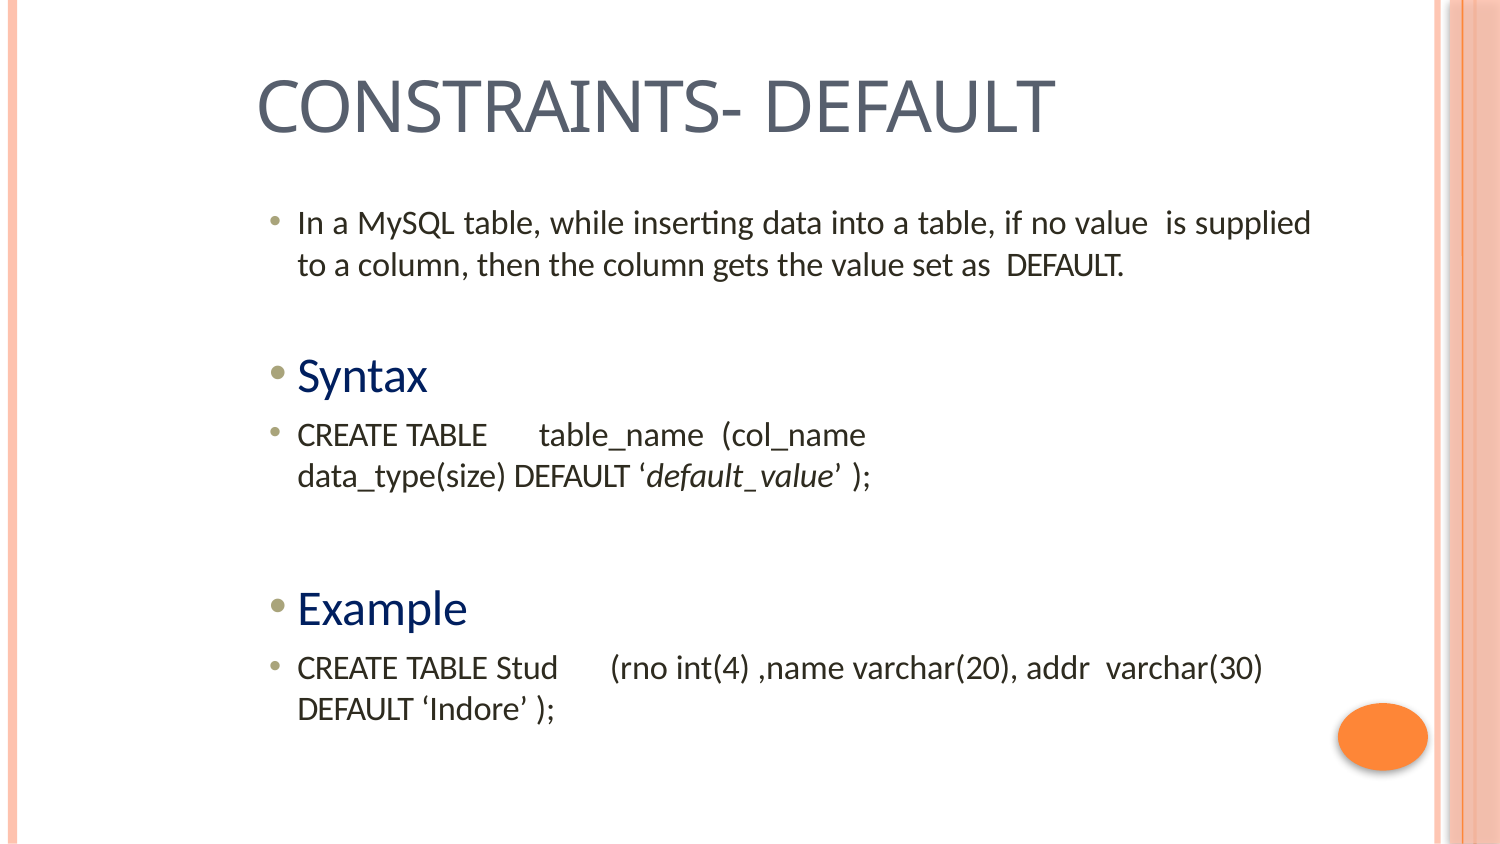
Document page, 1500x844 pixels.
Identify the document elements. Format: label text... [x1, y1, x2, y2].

text_box In a MySQL table, while inserting data into a table, if no value is supplied to a column, then the column gets the value set as DEFAULT. Syntax CREATE TABLE table_name (col_name data_type(size) DEFAULT ‘default_value’ ); Example CREATE TABLE Stud (rno int(4) ,name varchar(20), addr varchar(30) DEFAULT ‘Indore’ ); [267, 198, 1313, 728]
title Constraints- Default [253, 4, 1158, 147]
